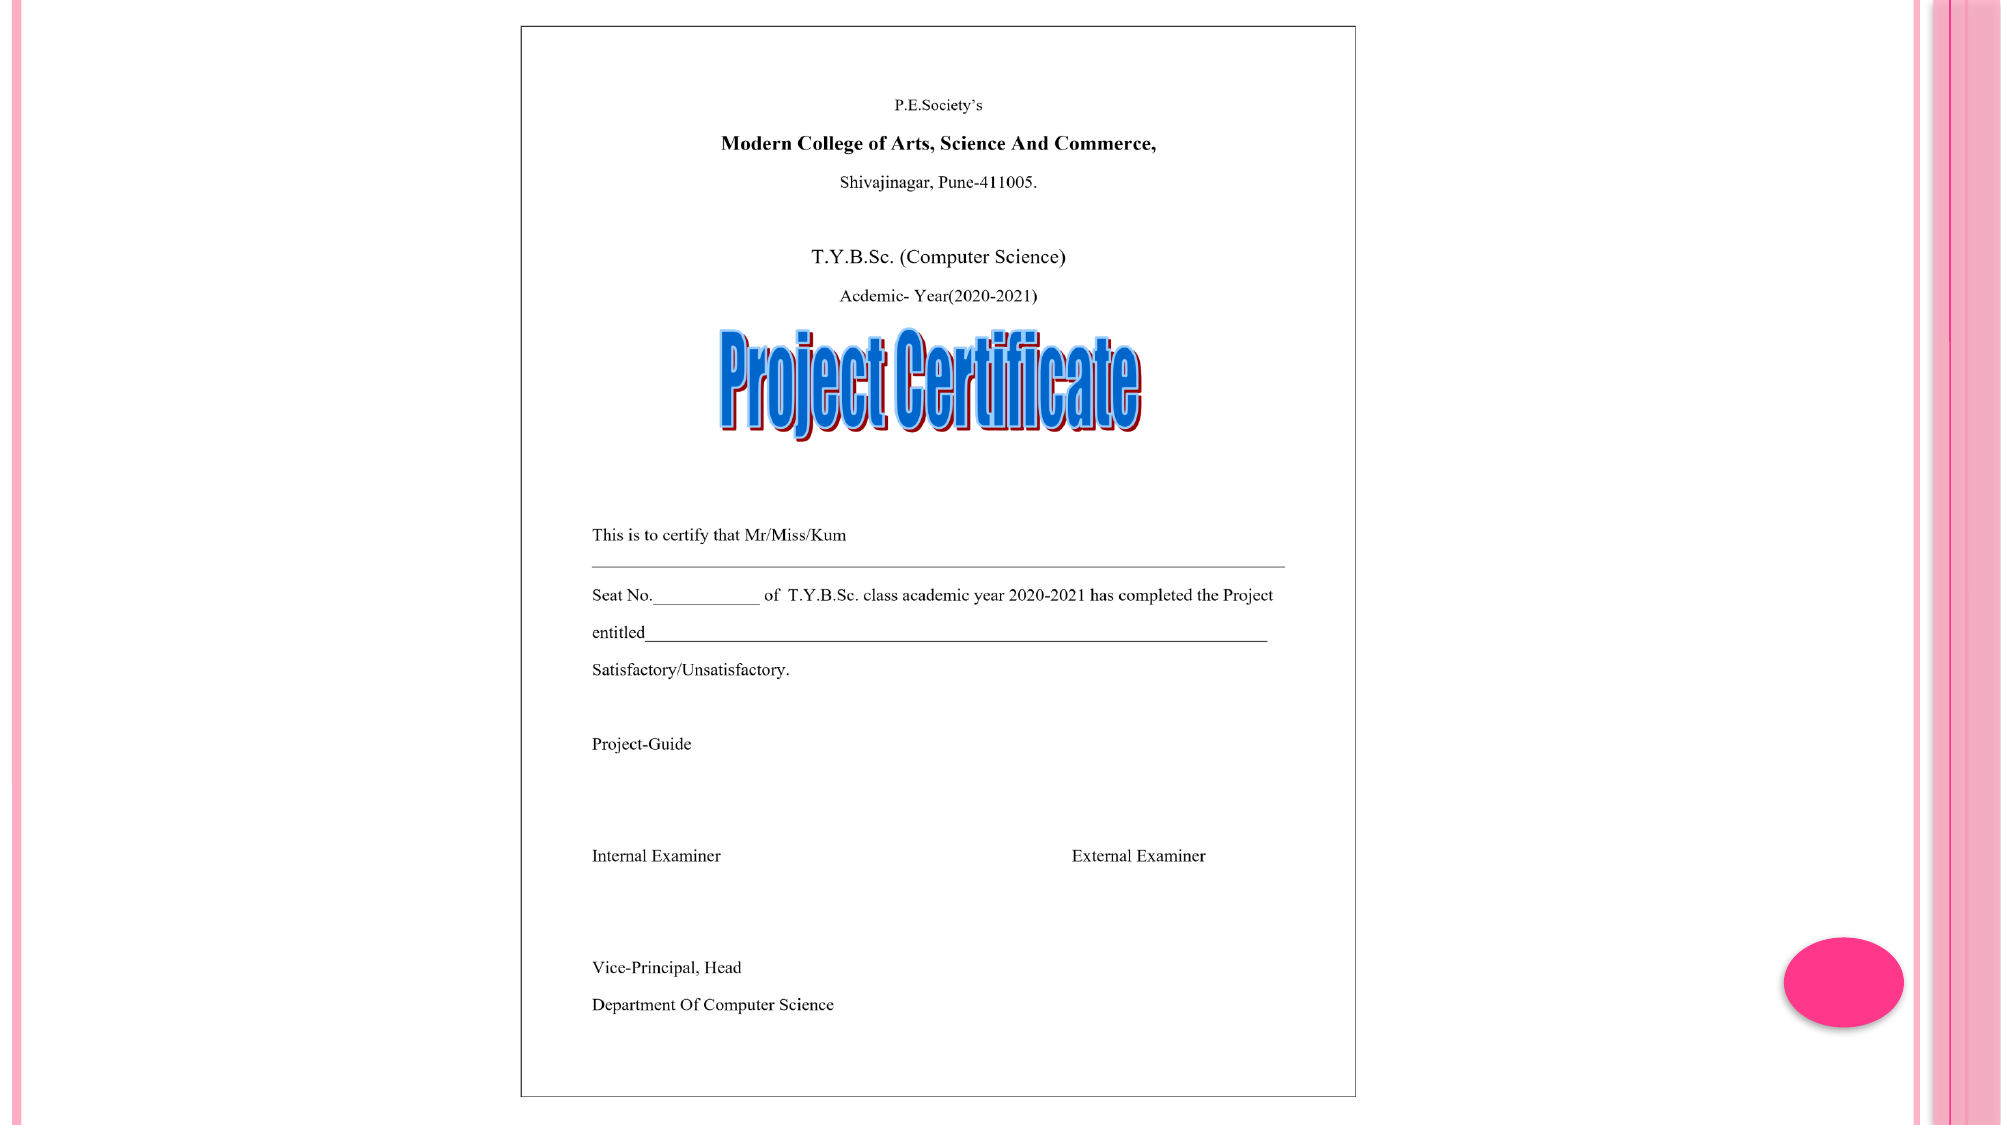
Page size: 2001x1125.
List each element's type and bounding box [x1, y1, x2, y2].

picture [519, 25, 1356, 1097]
